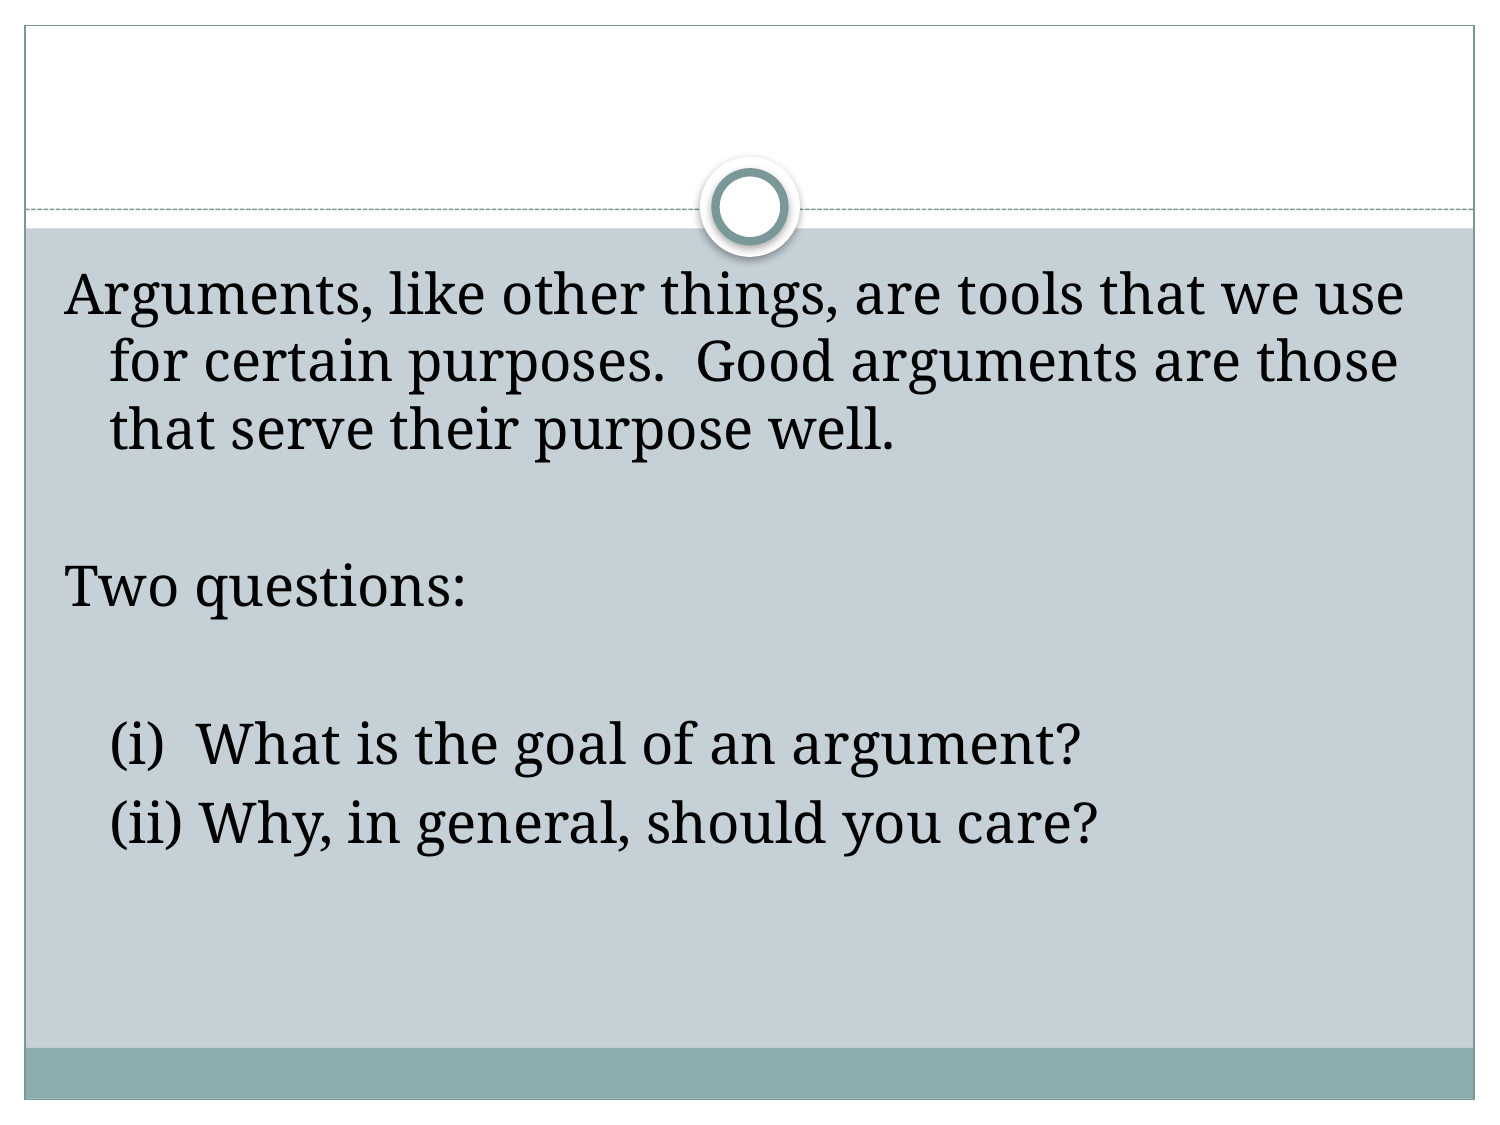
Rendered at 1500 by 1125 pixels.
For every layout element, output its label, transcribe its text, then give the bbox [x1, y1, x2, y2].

list Arguments, like other things, are tools that we use for certain purposes. Good arguments are those that serve their purpose well. Two questions: (i) What is the goal of an argument? (ii) Why, in general, should you care? [49, 250, 1445, 1001]
